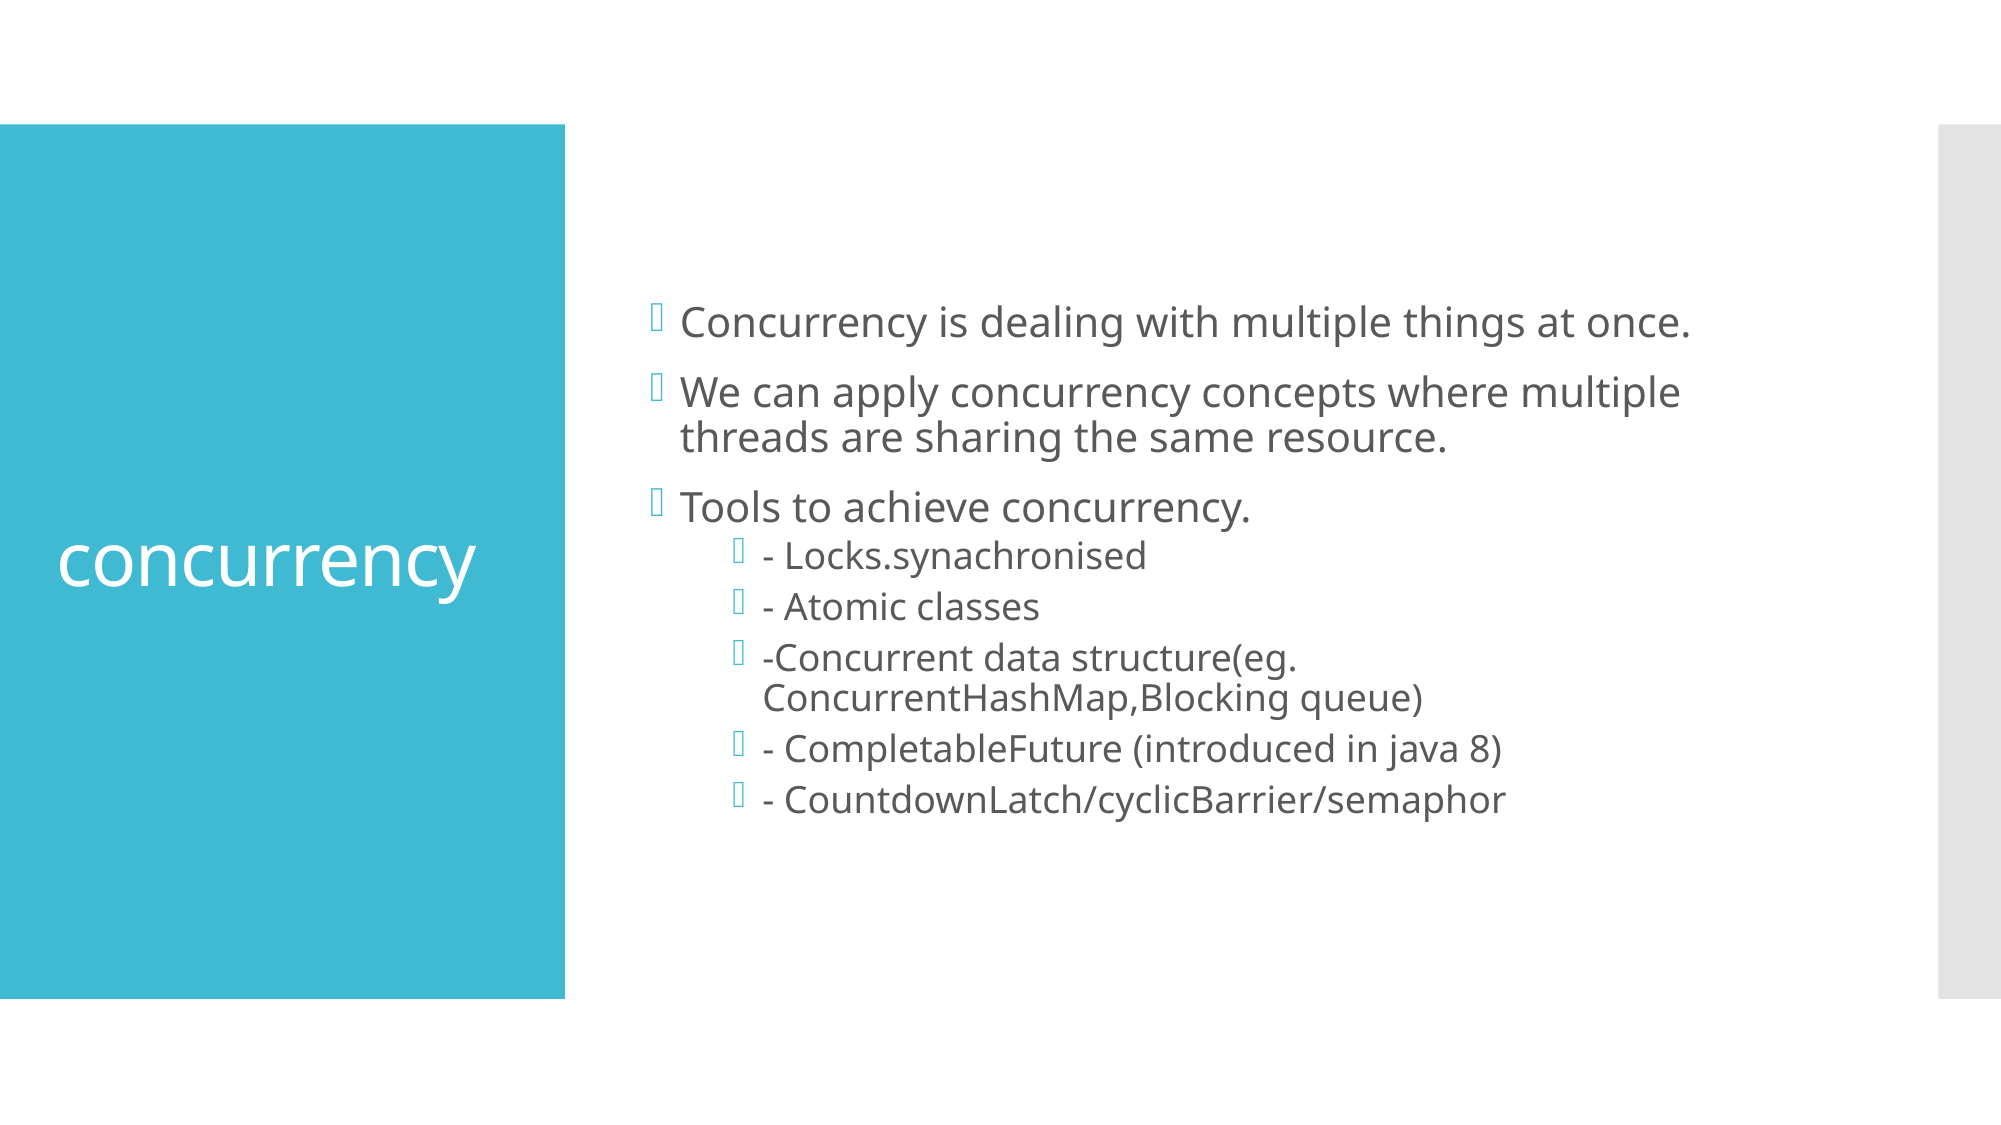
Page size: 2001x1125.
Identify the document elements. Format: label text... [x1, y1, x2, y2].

title concurrency [41, 184, 525, 940]
list Concurrency is dealing with multiple things at once. We can apply concurrency concepts where multiple threads are sharing the same resource. Tools to achieve concurrency. - Locks.synachronised - Atomic classes -Concurrent data structure(eg. ConcurrentHashMap,Blocking queue) - CompletableFuture (introduced in java 8) - CountdownLatch/cyclicBarrier/semaphor [634, 141, 1835, 982]
